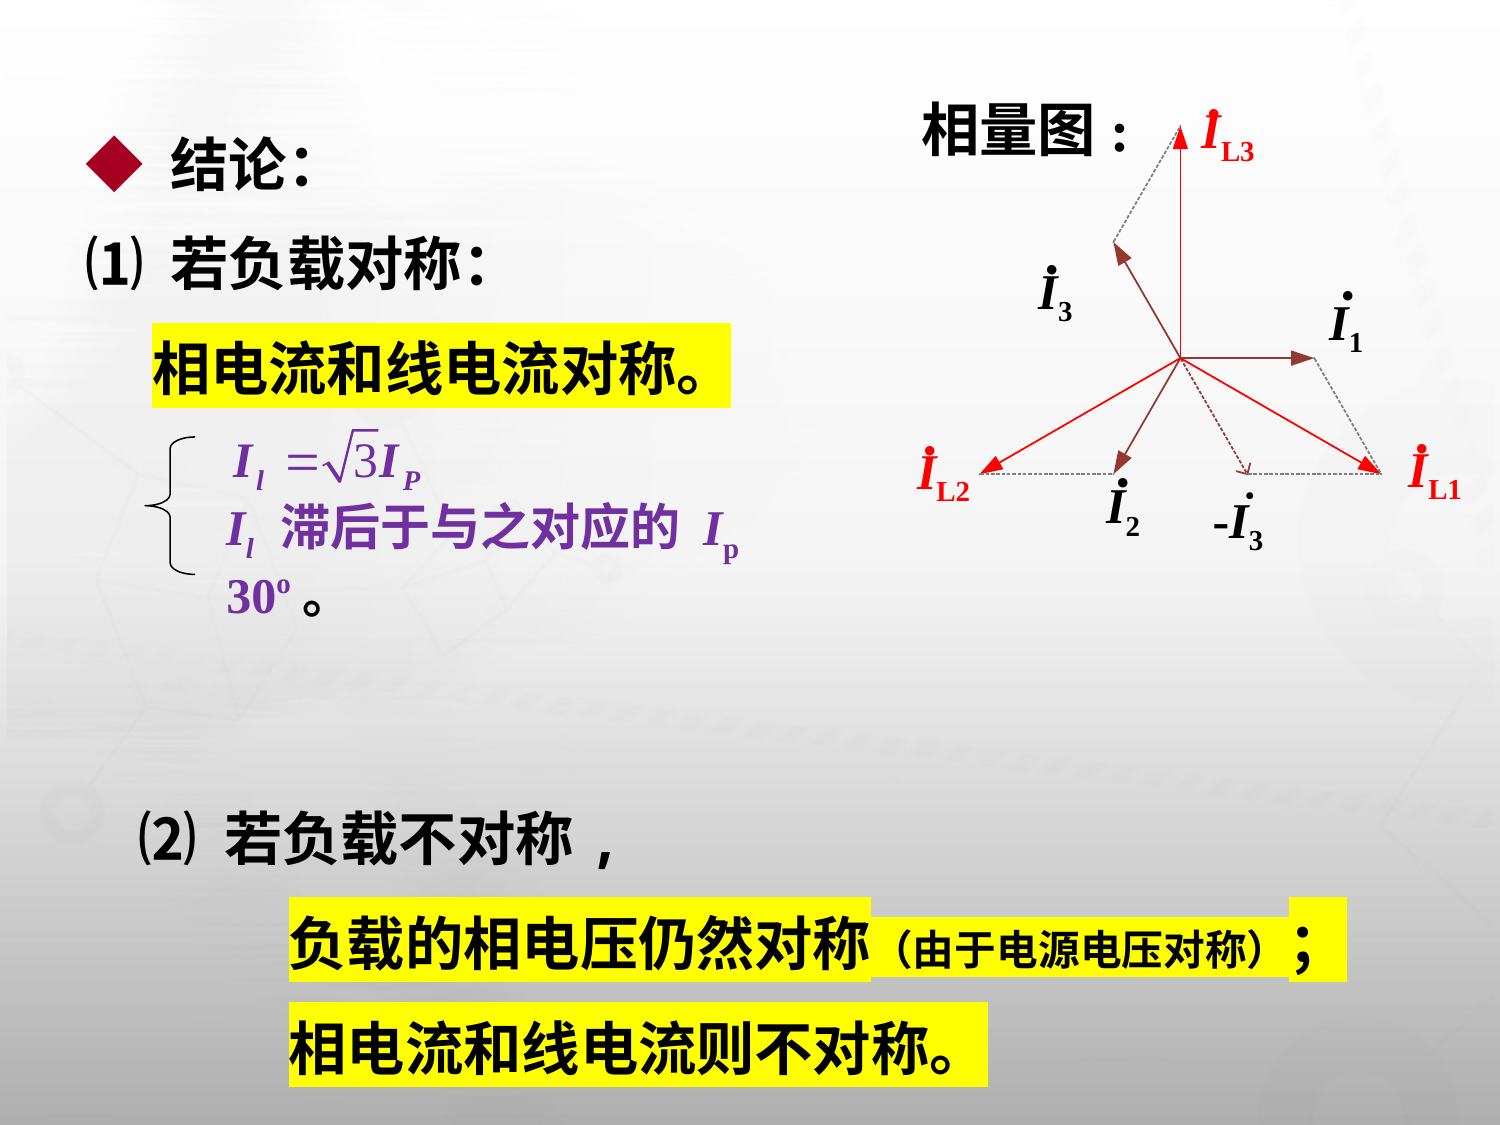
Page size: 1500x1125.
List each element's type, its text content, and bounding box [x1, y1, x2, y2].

text_box ⑴ 若负载对称： 相电流和线电流对称。 [70, 220, 746, 410]
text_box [144, 419, 860, 599]
text_box ◆ 结论： [70, 120, 372, 206]
picture [0, 0, 1500, 1125]
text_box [892, 67, 1481, 561]
text_box ⑵ 若负载不对称, 负载的相电压仍然对称（由于电源电压对称）； 相电流和线电流则不对称。 [123, 759, 1471, 1089]
